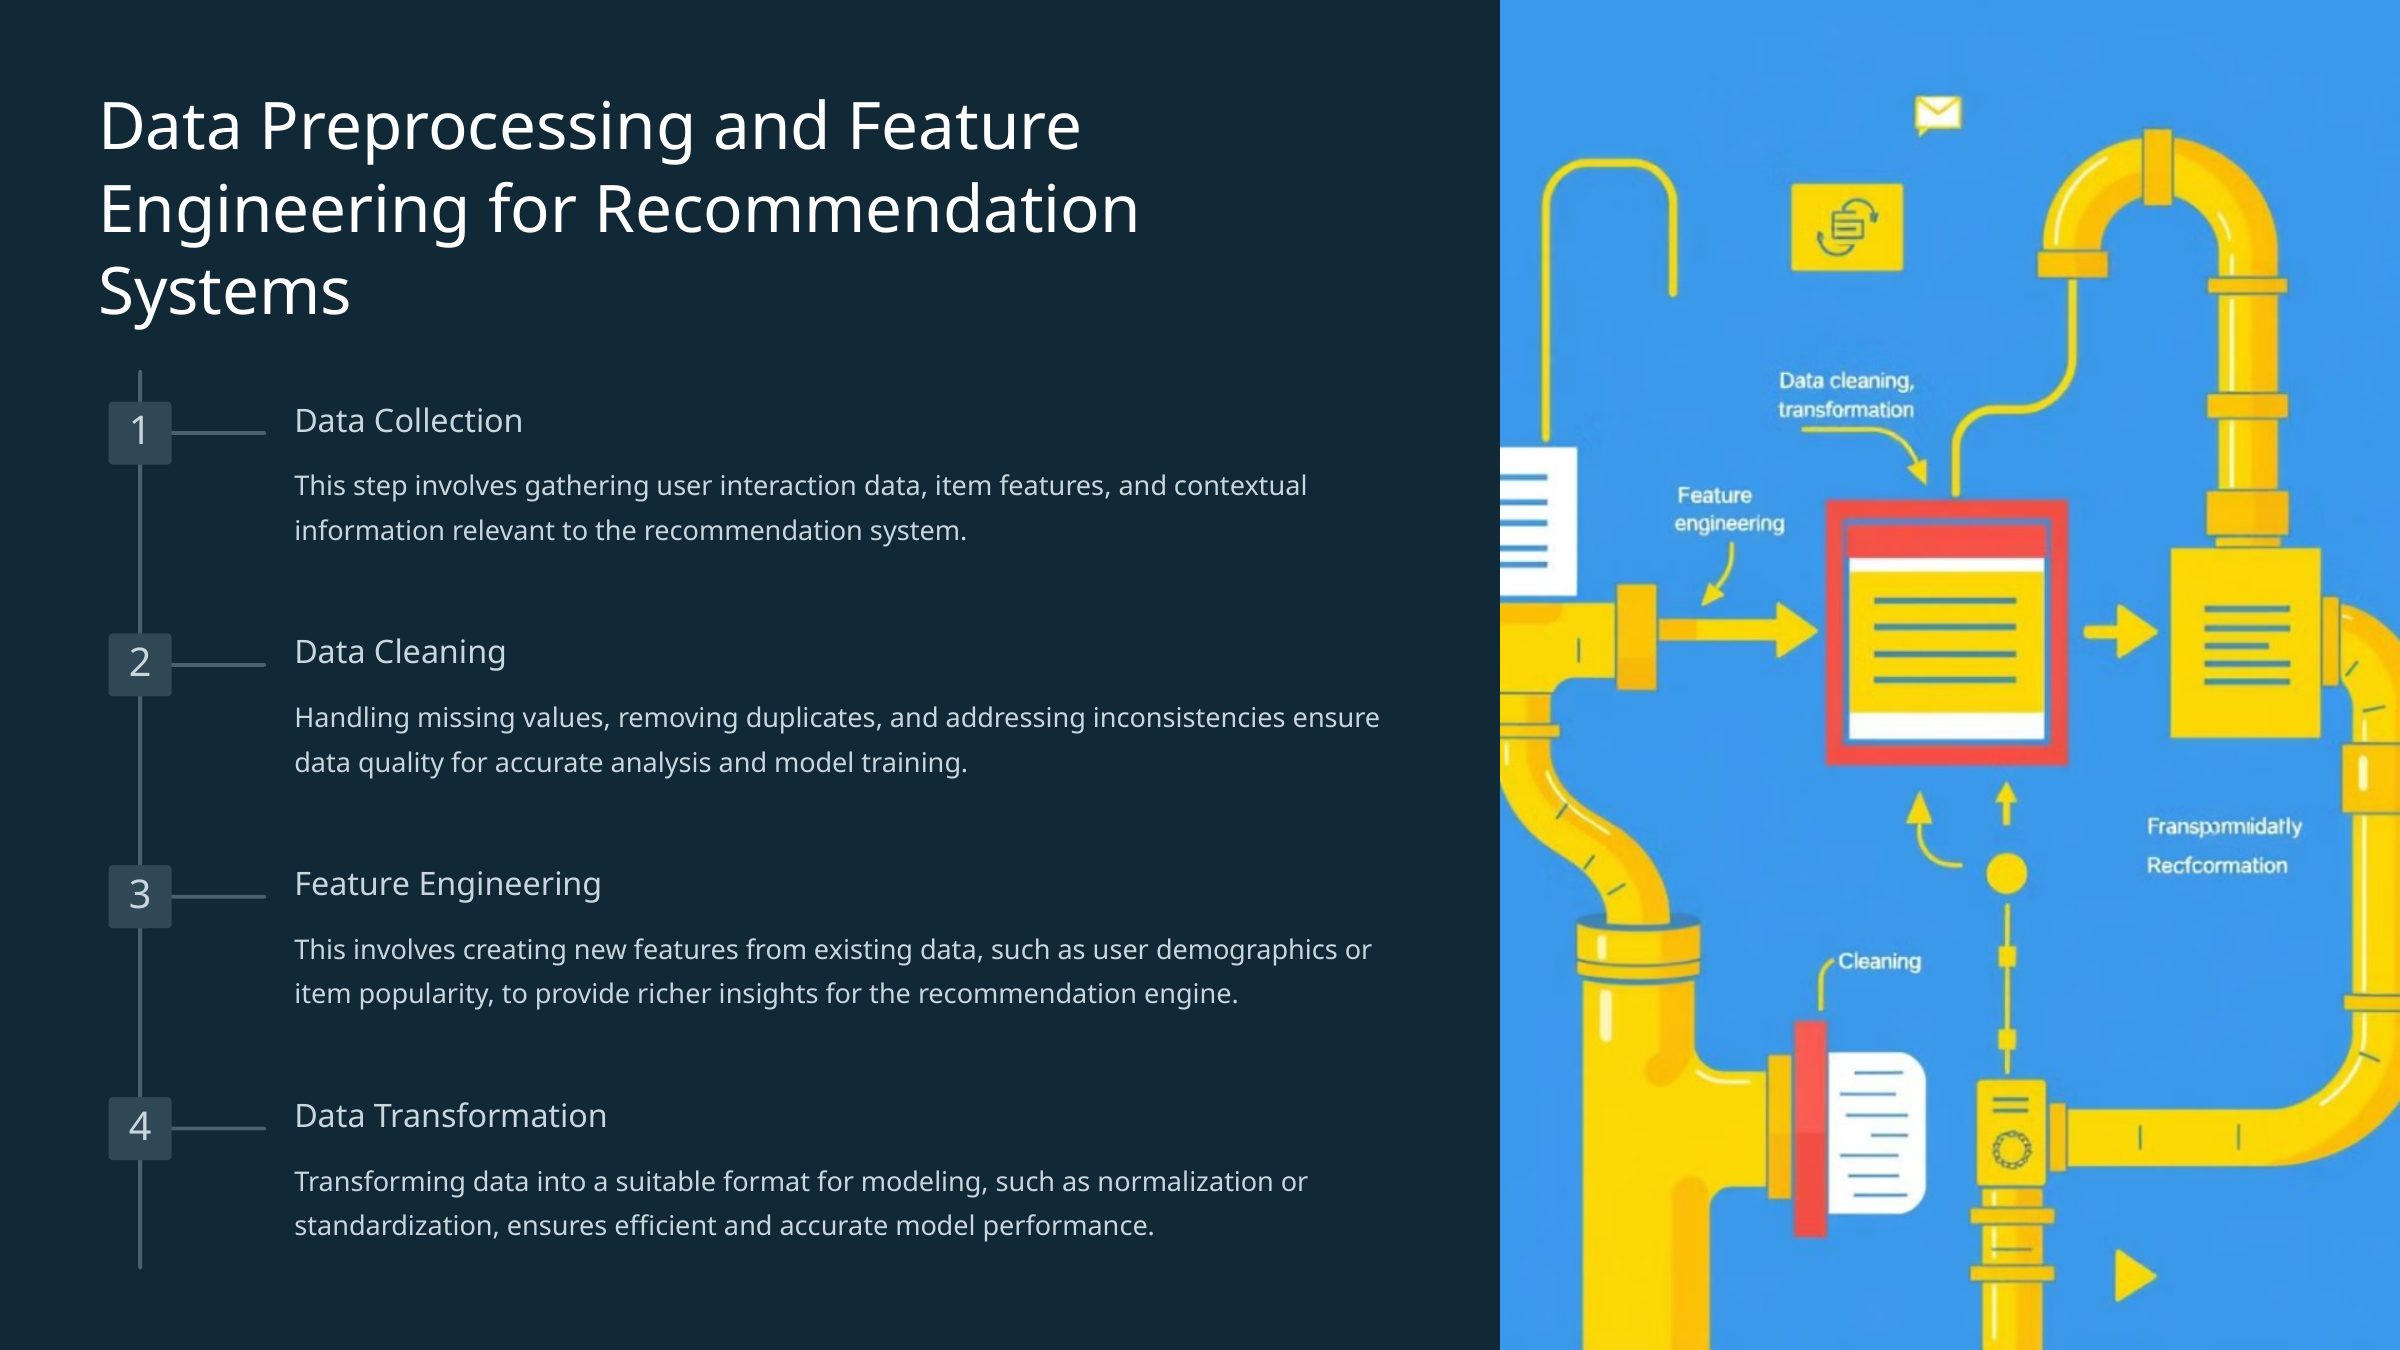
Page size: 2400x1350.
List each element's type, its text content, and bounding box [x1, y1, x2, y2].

text_box 1 [130, 413, 150, 453]
text_box [138, 369, 143, 401]
text_box [108, 633, 172, 697]
text_box [138, 929, 143, 1097]
text_box Data Cleaning [294, 629, 625, 671]
text_box [138, 465, 143, 633]
picture [1499, 0, 2400, 1350]
text_box This step involves gathering user interaction data, item features, and contextual information relevant to the recommendation system. [294, 456, 1402, 546]
text_box [172, 663, 267, 667]
text_box 4 [124, 1108, 156, 1149]
text_box [108, 401, 172, 465]
text_box Data Preprocessing and Feature Engineering for Recommendation Systems [98, 80, 1402, 328]
text_box [172, 1126, 267, 1131]
text_box [108, 1097, 172, 1161]
text_box [172, 894, 267, 899]
text_box [172, 431, 267, 435]
text_box 3 [124, 876, 157, 917]
text_box [108, 865, 172, 929]
text_box Feature Engineering [294, 861, 690, 903]
text_box Data Collection [294, 397, 625, 440]
text_box 2 [124, 645, 156, 685]
text_box Handling missing values, removing duplicates, and addressing inconsistencies ensure data quality for accurate analysis and model training. [294, 687, 1402, 778]
text_box This involves creating new features from existing data, such as user demographics or item popularity, to provide richer insights for the recommendation engine. [294, 919, 1402, 1010]
text_box [138, 697, 143, 865]
text_box Data Transformation [294, 1093, 712, 1135]
text_box Transforming data into a suitable format for modeling, such as normalization or standardization, ensures efficient and accurate model performance. [294, 1151, 1402, 1242]
text_box [138, 1161, 143, 1270]
